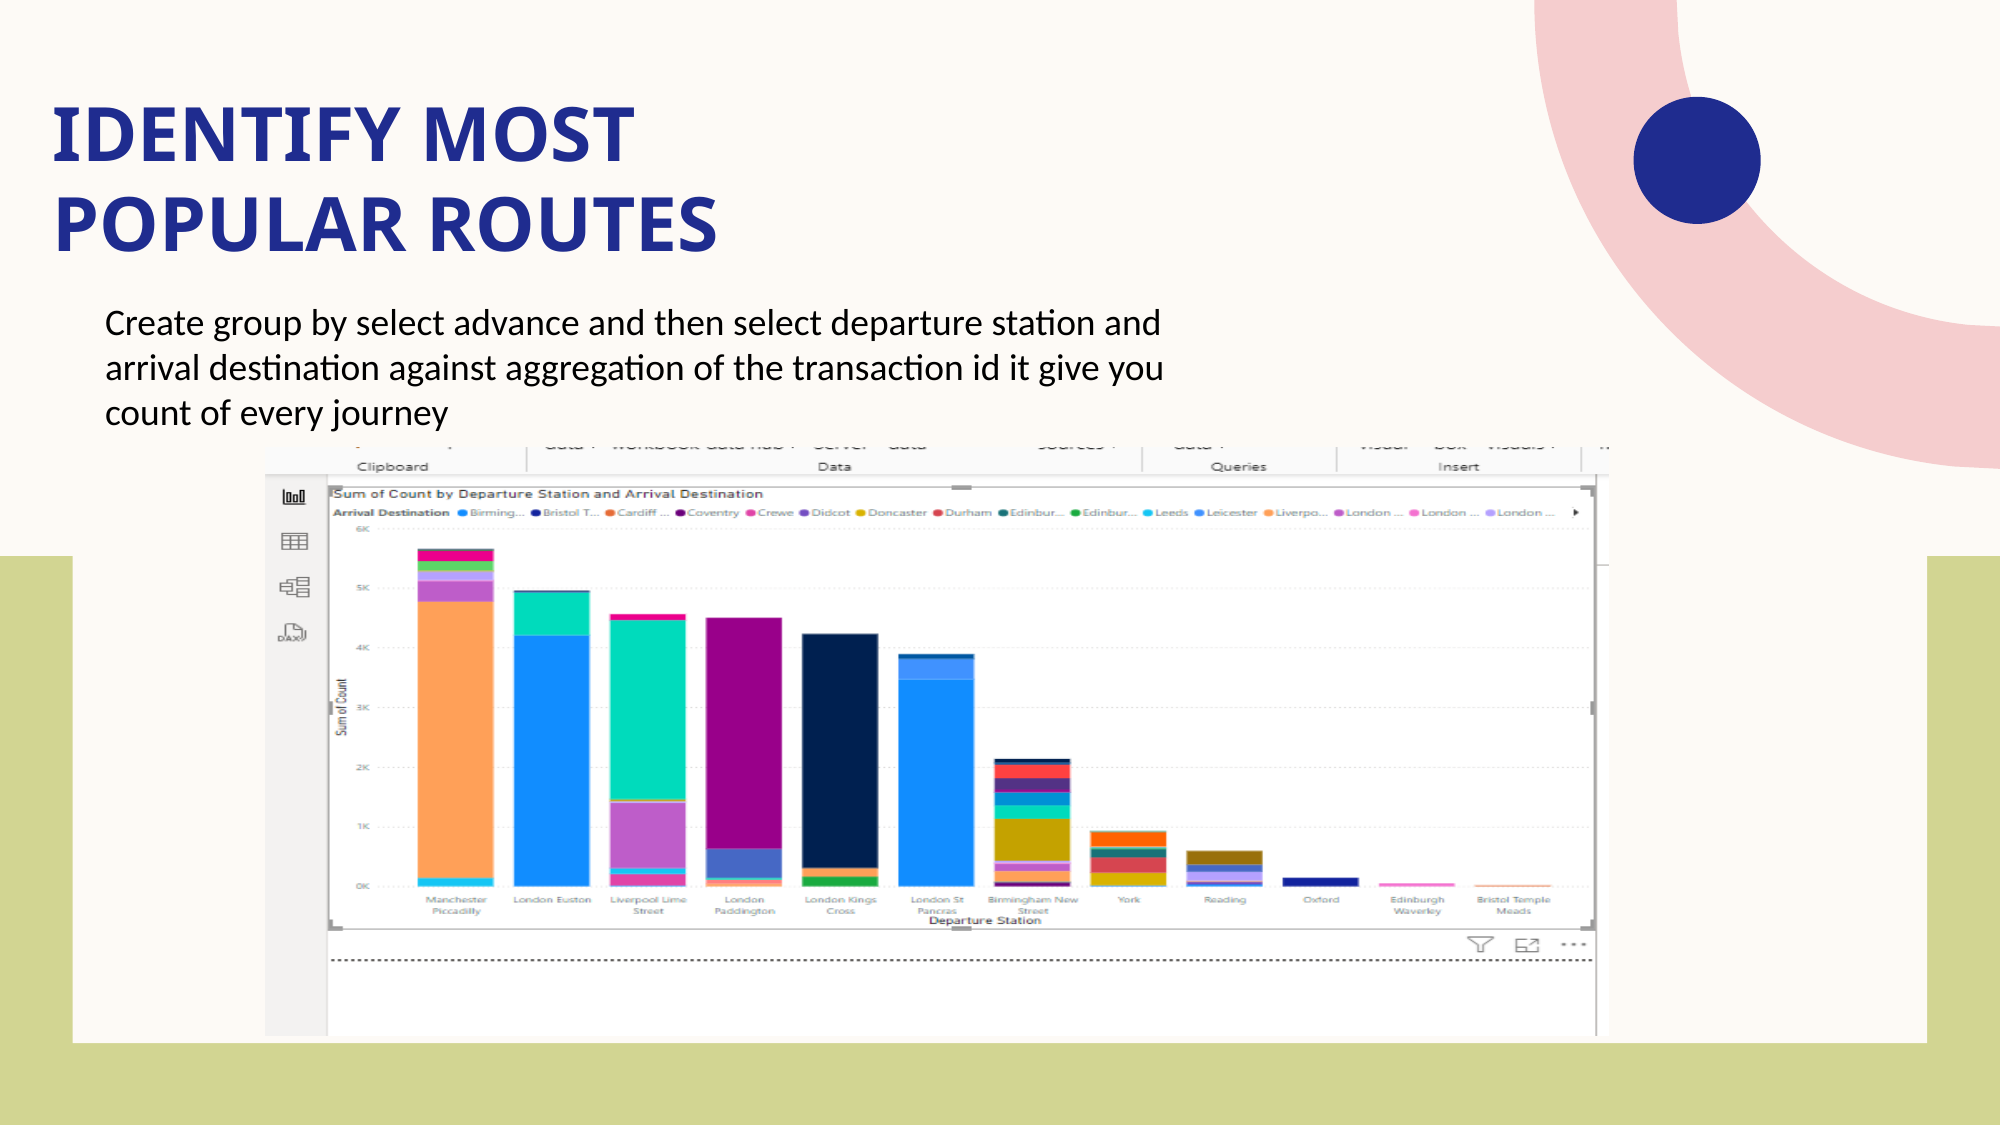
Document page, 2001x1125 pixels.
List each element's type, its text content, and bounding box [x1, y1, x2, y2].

text_box Create group by select advance and then select departure station and arrival destination against aggregation of the transaction id it give you count of every journey [90, 290, 1237, 441]
picture [265, 447, 1609, 1036]
title Identify most popular routes [37, 6, 977, 347]
